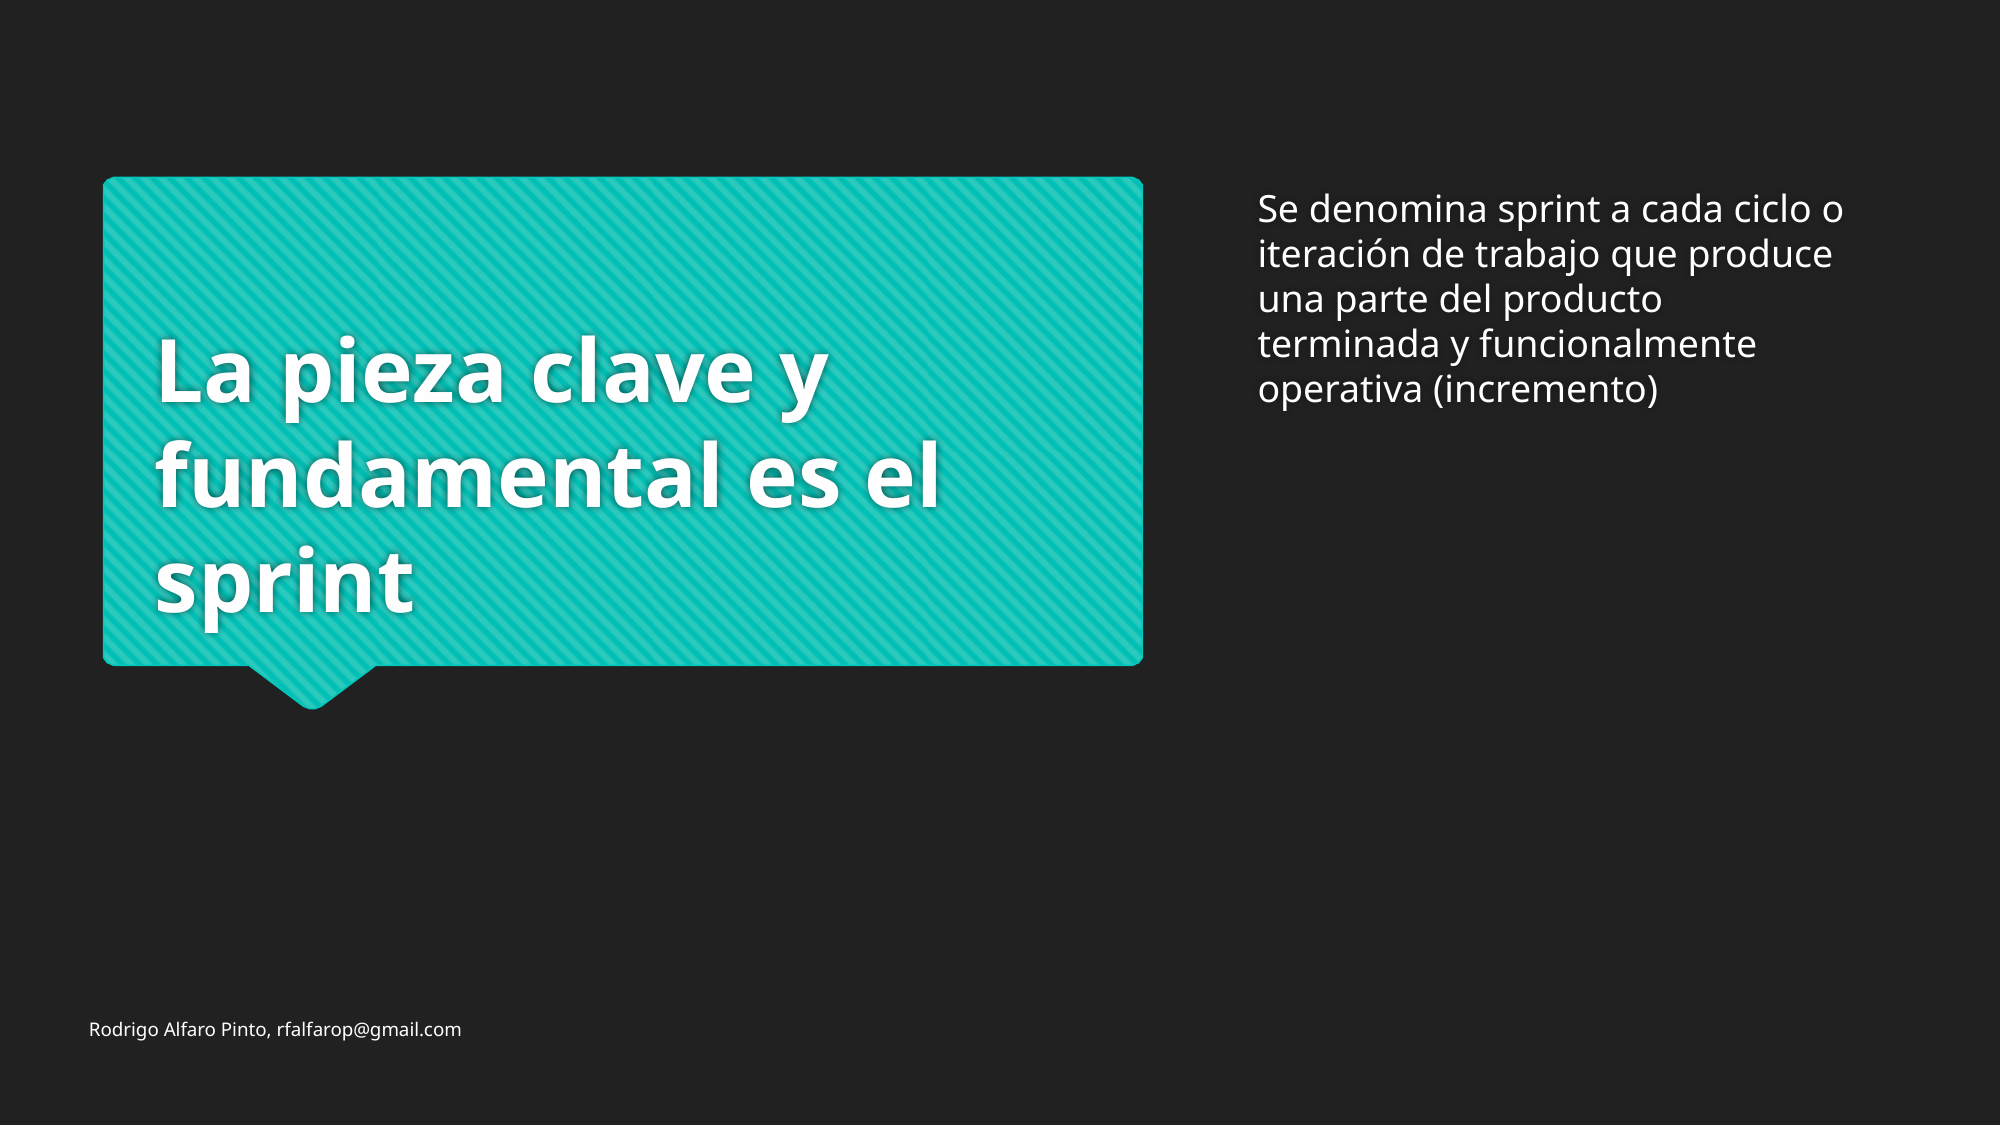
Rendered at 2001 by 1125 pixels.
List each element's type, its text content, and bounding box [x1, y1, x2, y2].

list Se denomina sprint a cada ciclo o iteración de trabajo que produce una parte del producto terminada y funcionalmente operativa (incremento) [1242, 177, 1868, 846]
footer Rodrigo Alfaro Pinto, rfalfarop@gmail.com [74, 991, 1493, 1051]
title La pieza clave y fundamental es el sprint [139, 203, 1107, 638]
